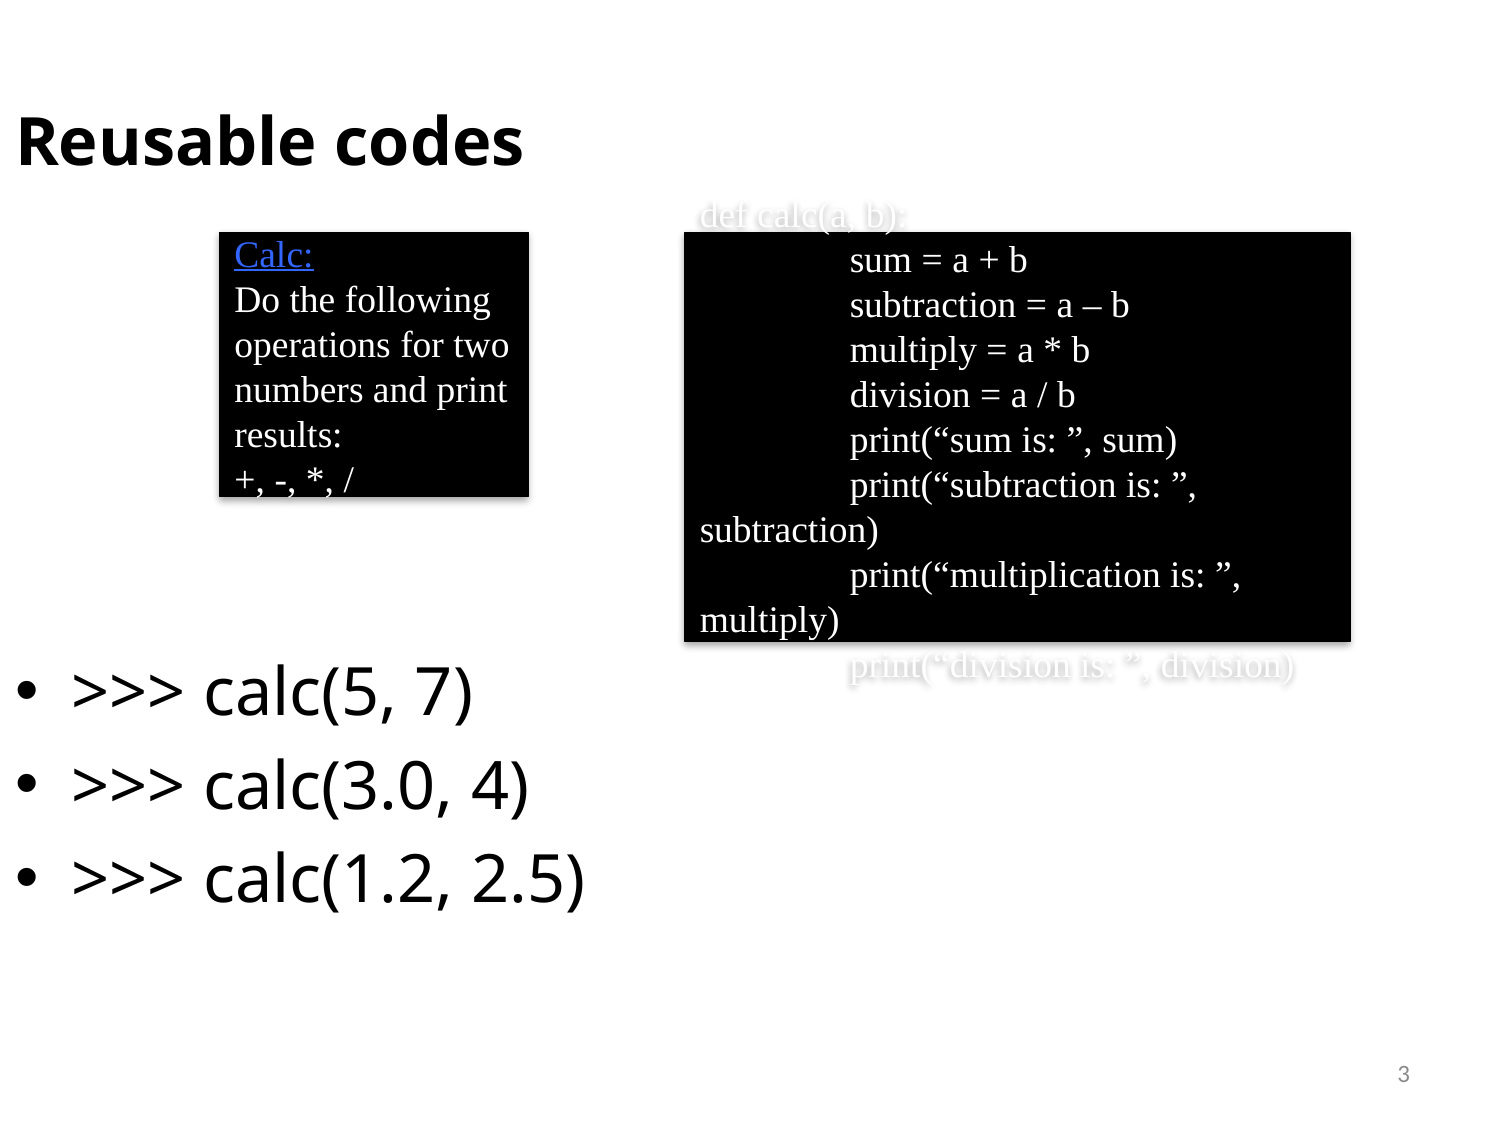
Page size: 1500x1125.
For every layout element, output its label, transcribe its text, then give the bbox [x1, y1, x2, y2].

text_box Calc: Do the following operations for two numbers and print results: +, -, *, / [219, 232, 529, 497]
text_box def calc(a, b): sum = a + b subtraction = a – b multiply = a * b division = a / b print(“sum is: ”, sum) print(“subtraction is: ”, subtraction) print(“multiplication is: ”, multiply) print(“division is: ”, division) [684, 232, 1351, 642]
list >>> calc(5, 7) >>> calc(3.0, 4) >>> calc(1.2, 2.5) [0, 641, 1350, 1005]
slide_number 3 [1074, 1042, 1425, 1103]
title Reusable codes [0, 45, 1350, 233]
